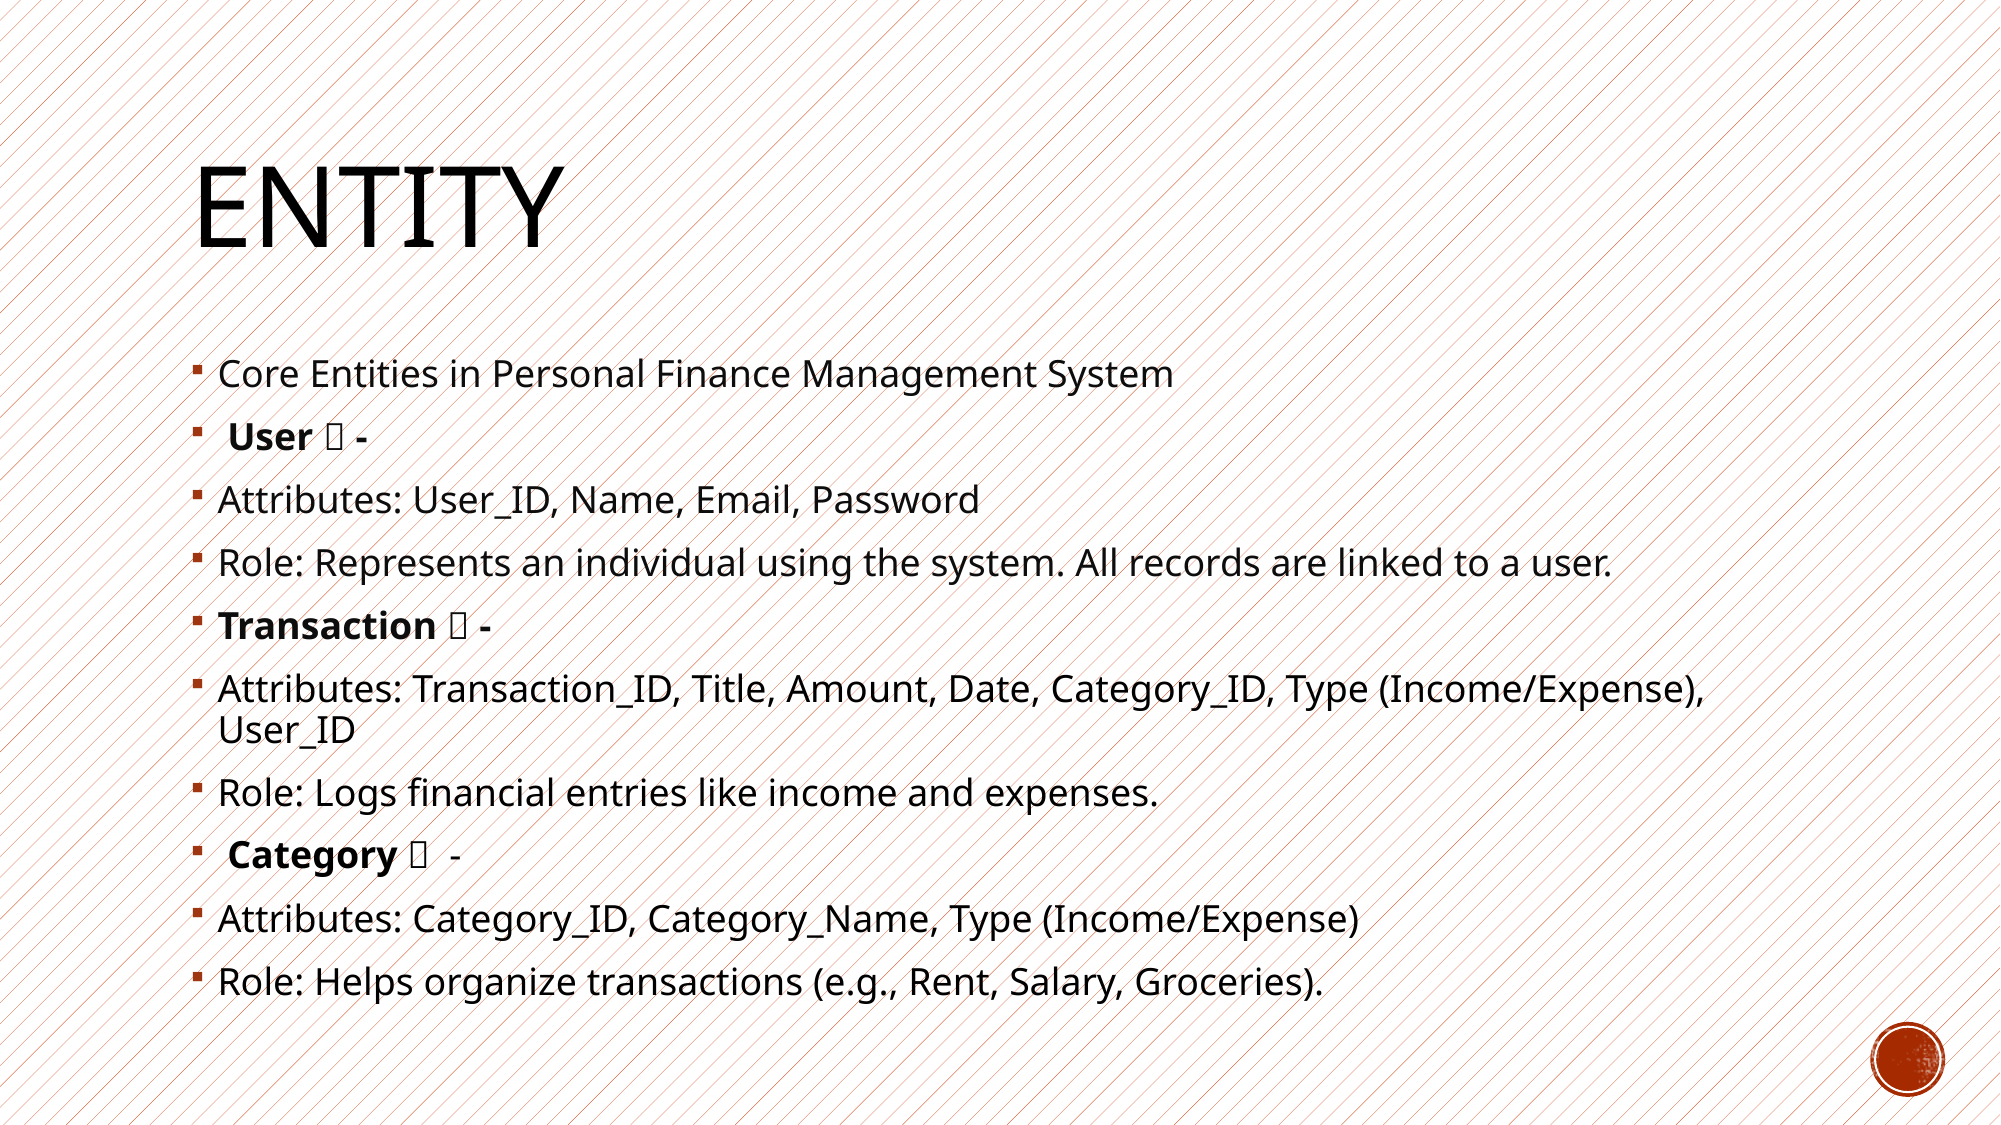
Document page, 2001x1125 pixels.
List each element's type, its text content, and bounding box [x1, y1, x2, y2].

title entity [175, 79, 1826, 344]
list Core Entities in Personal Finance Management System User 👤 - Attributes: User_ID, Name, Email, Password Role: Represents an individual using the system. All records are linked to a user. Transaction 💸 - Attributes: Transaction_ID, Title, Amount, Date, Category_ID, Type (Income/Expense), User_ID Role: Logs financial entries like income and expenses. Category 📂 - Attributes: Category_ID, Category_Name, Type (Income/Expense) Role: Helps organize transactions (e.g., Rent, Salary, Groceries). [175, 348, 1826, 1013]
text_box [469, 197, 1137, 258]
